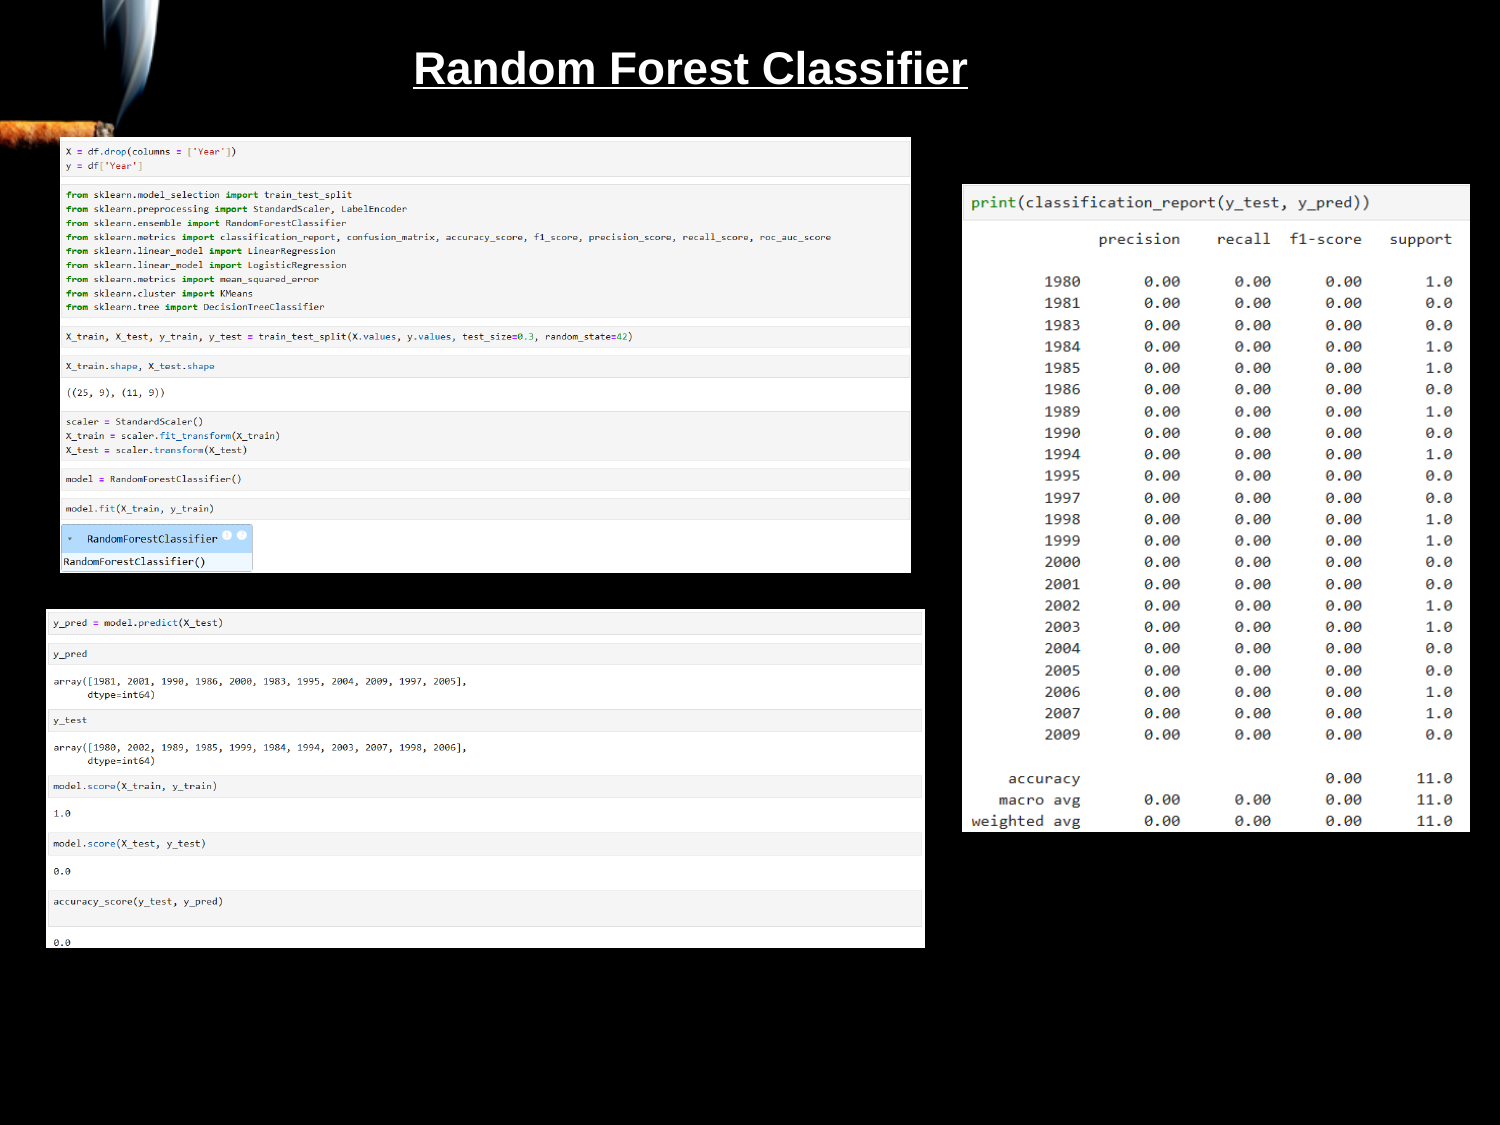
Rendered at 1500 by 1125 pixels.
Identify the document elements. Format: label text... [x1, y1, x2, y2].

text_box Random Forest Classifier [265, 30, 1117, 101]
picture [0, 0, 1500, 1125]
